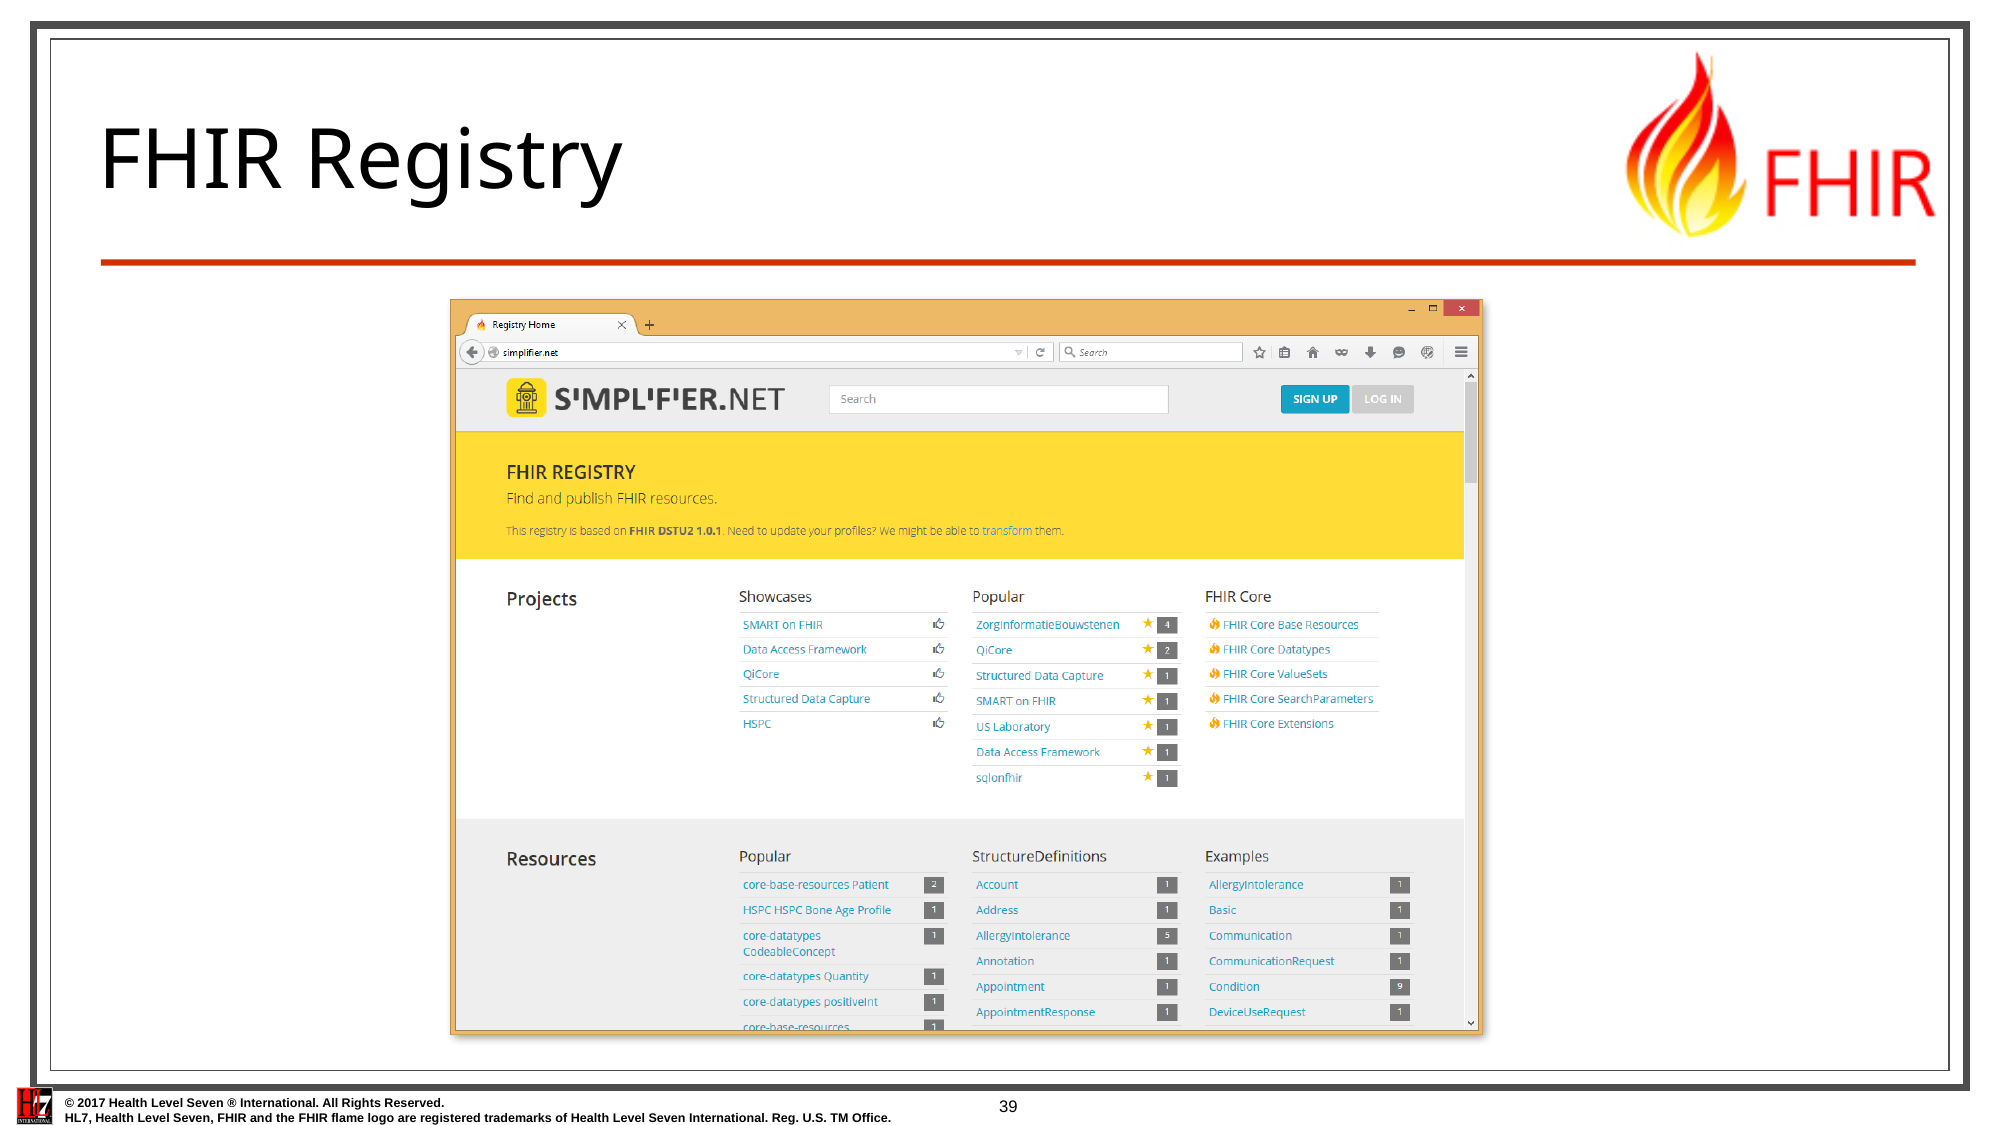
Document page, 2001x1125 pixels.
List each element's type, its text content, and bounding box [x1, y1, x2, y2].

slide_number 39 [949, 1087, 1067, 1125]
title FHIR Registry [83, 77, 1614, 213]
picture [16, 1087, 53, 1125]
picture [1613, 41, 1948, 247]
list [449, 299, 1483, 1036]
